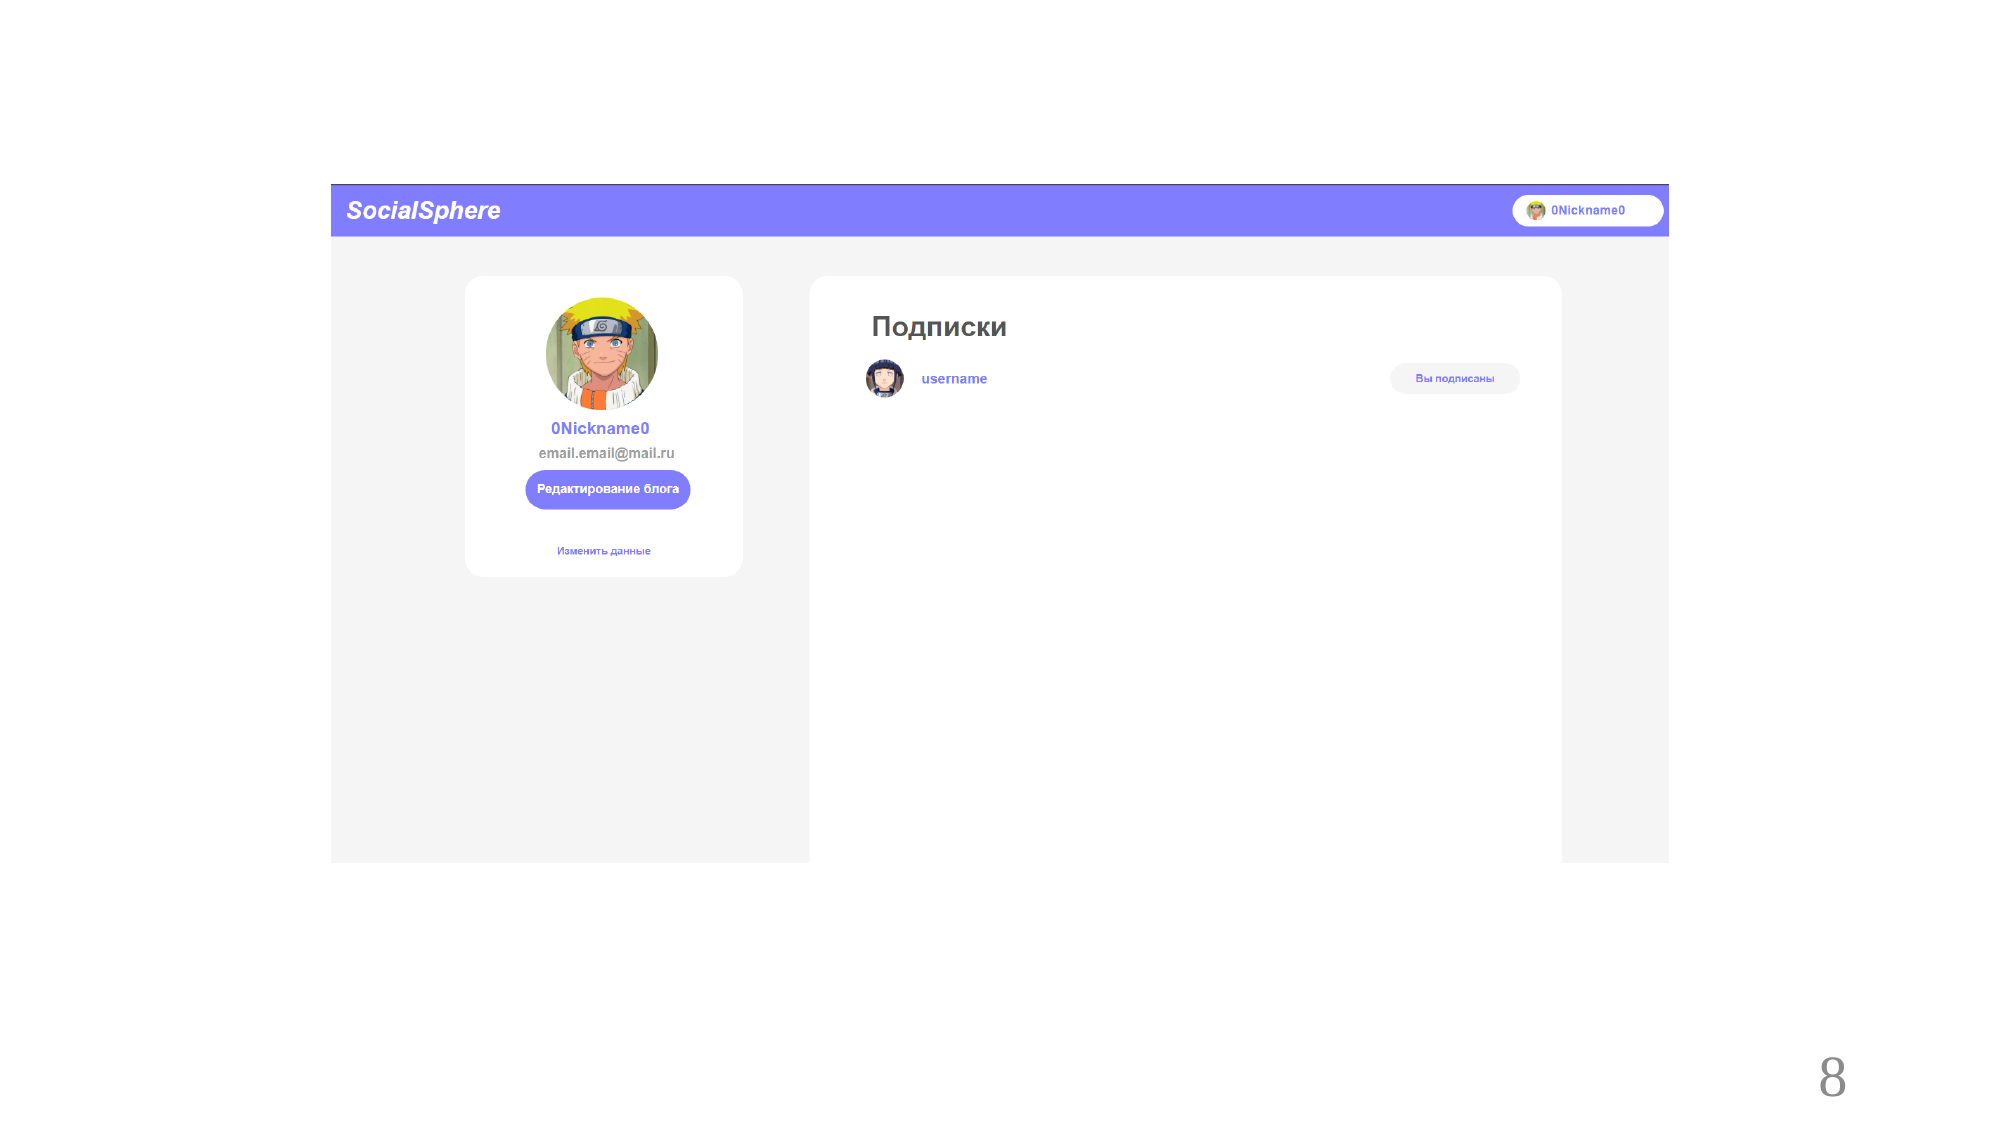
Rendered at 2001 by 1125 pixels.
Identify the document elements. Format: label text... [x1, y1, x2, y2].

slide_number 8 [1412, 1042, 1863, 1103]
picture [331, 184, 1669, 863]
